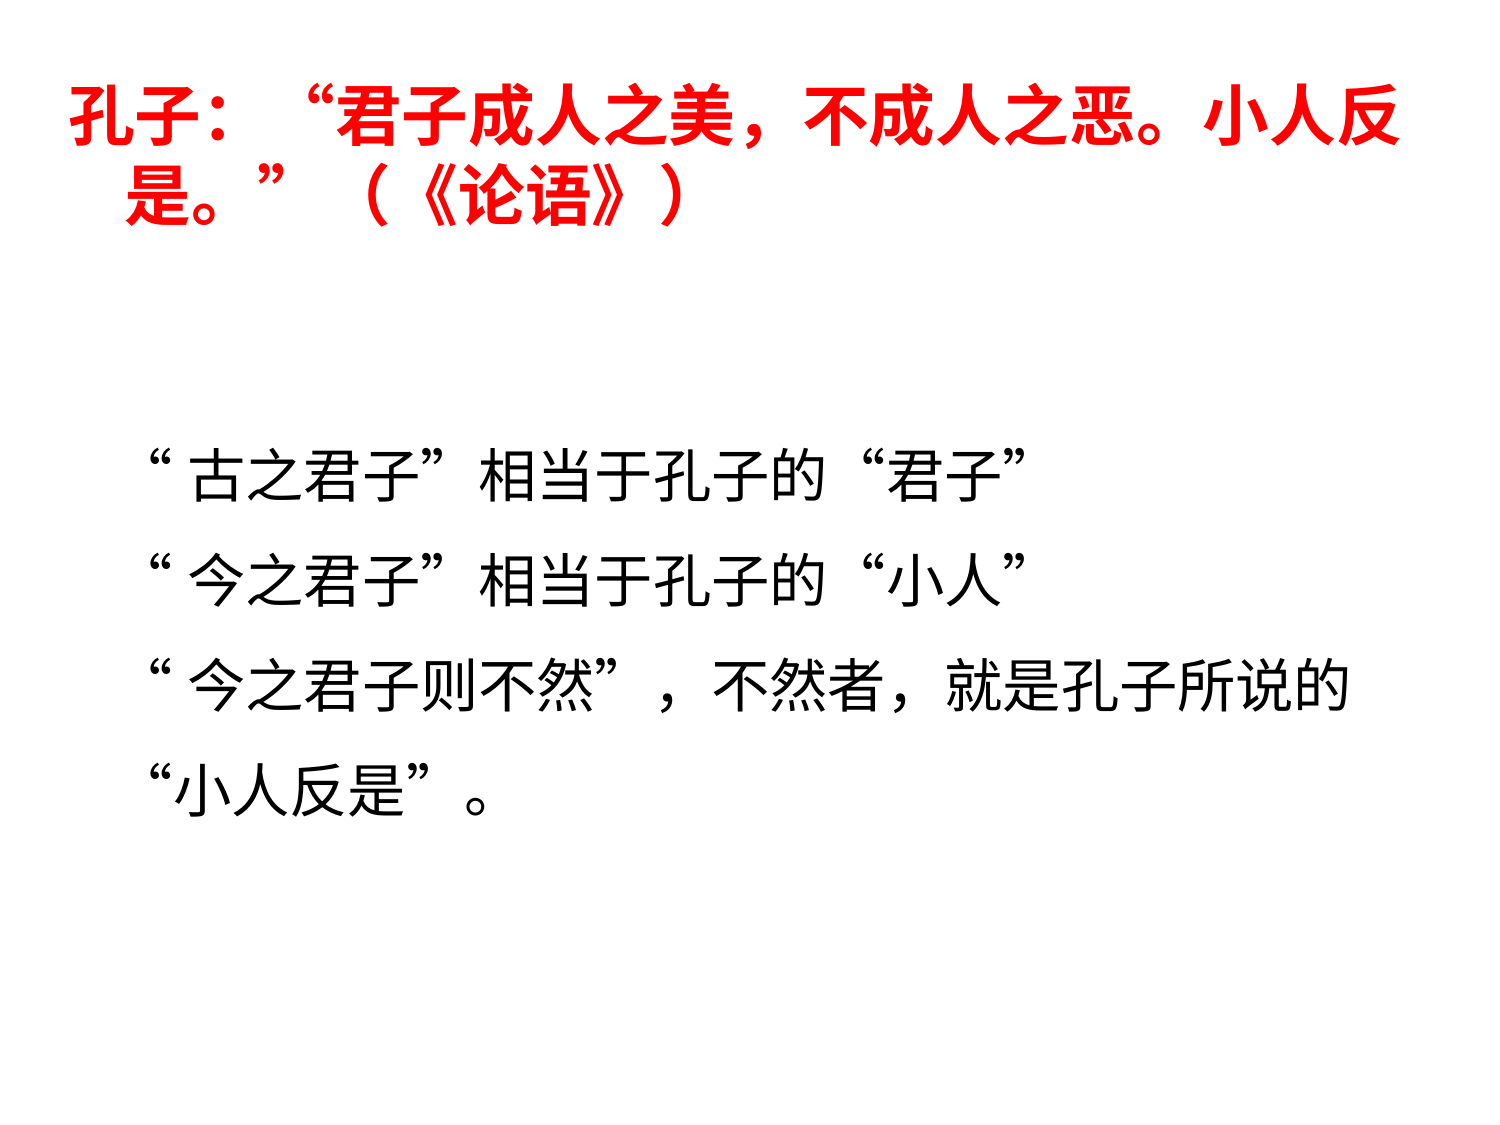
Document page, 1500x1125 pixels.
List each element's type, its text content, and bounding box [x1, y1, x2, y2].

list 孔子：“君子成人之美，不成人之恶。小人反是。”（《论语》） [53, 66, 1459, 315]
text_box “古之君子”相当于孔子的“君子” “今之君子”相当于孔子的“小人” “今之君子则不然”，不然者，就是孔子所说的“小人反是”。 [100, 397, 1436, 832]
